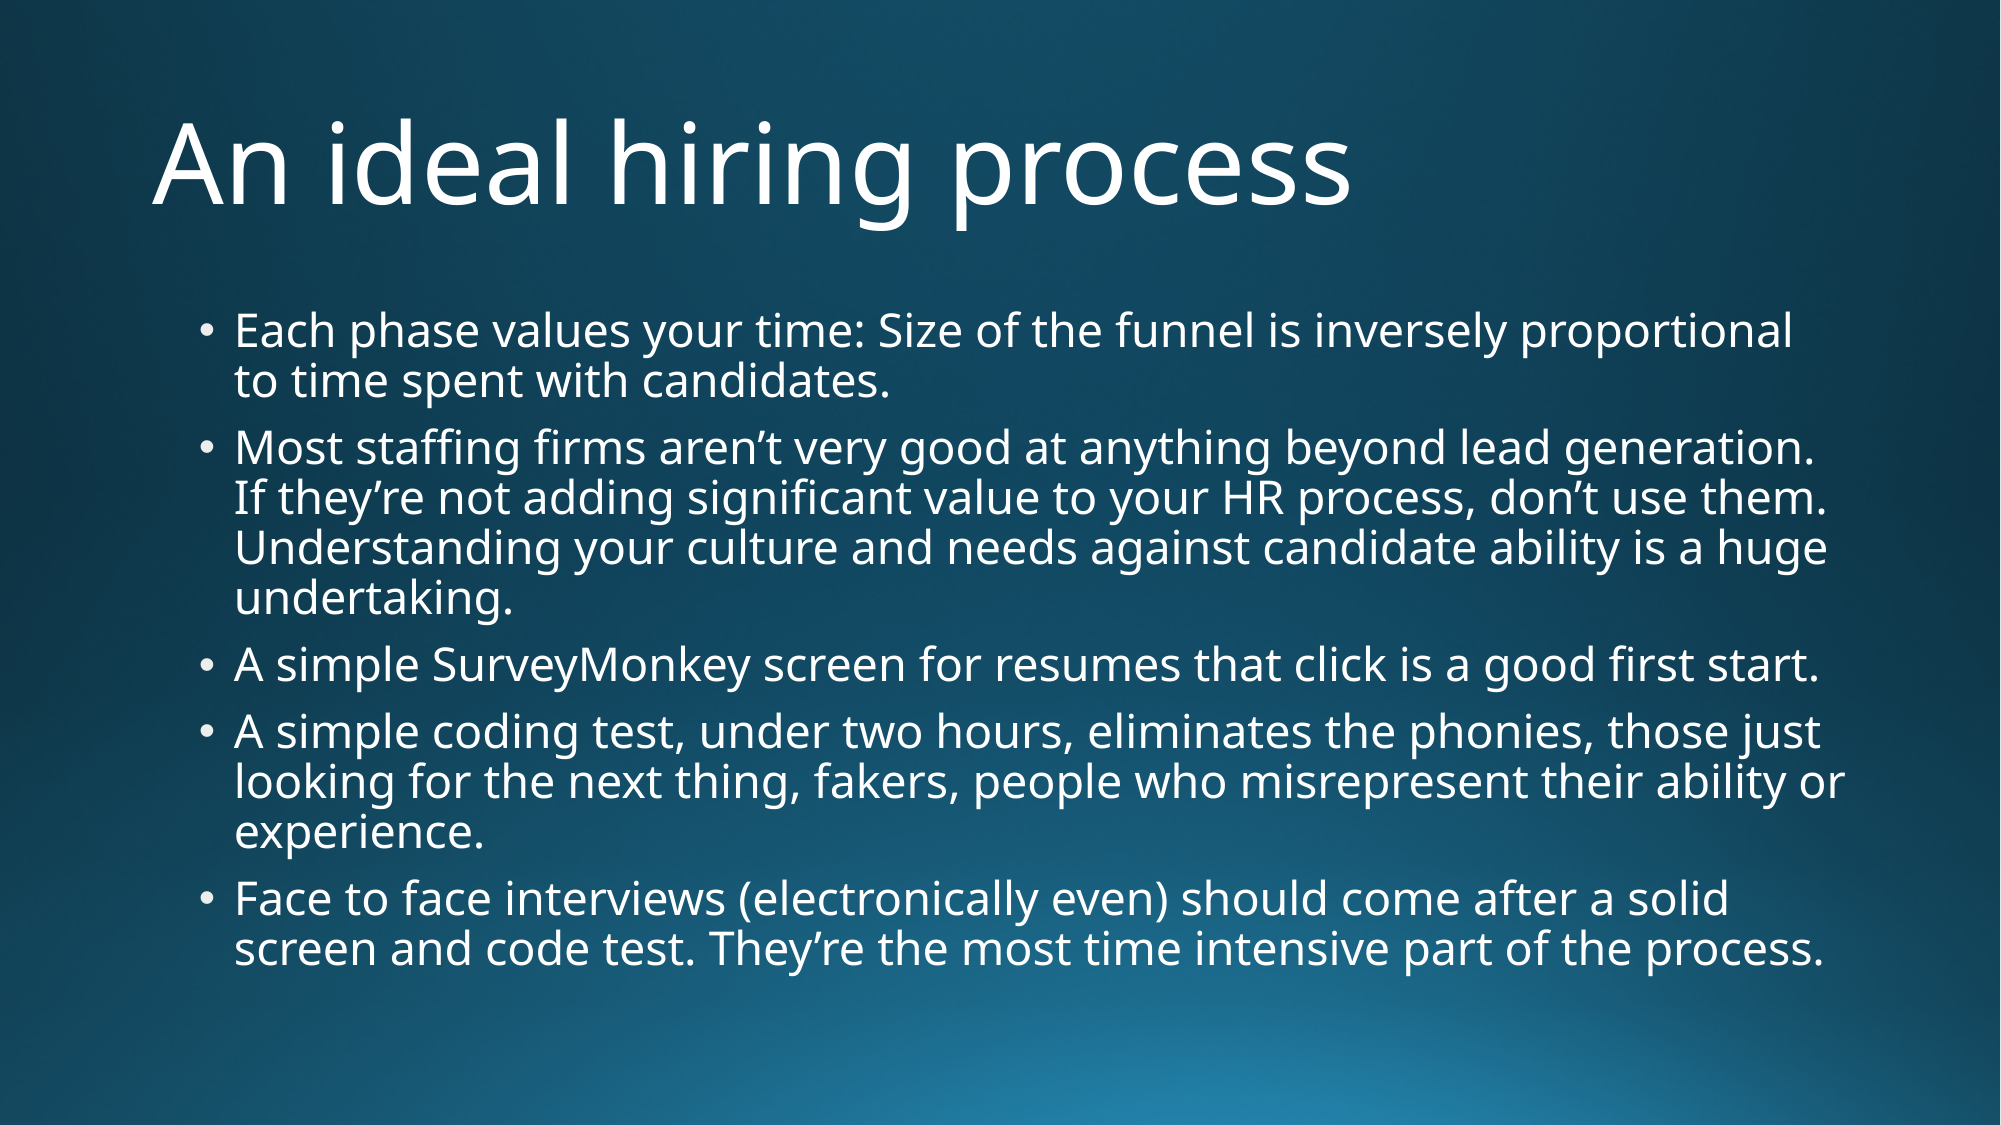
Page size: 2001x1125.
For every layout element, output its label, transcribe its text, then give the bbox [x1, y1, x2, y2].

picture [0, 0, 2001, 1125]
title An ideal hiring process [137, 59, 1863, 278]
list Each phase values your time: Size of the funnel is inversely proportional to time spent with candidates. Most staffing firms aren’t very good at anything beyond lead generation. If they’re not adding significant value to your HR process, don’t use them. Understanding your culture and needs against candidate ability is a huge undertaking. A simple SurveyMonkey screen for resumes that click is a good first start. A simple coding test, under two hours, eliminates the phonies, those just looking for the next thing, fakers, people who misrepresent their ability or experience. Face to face interviews (electronically even) should come after a solid screen and code test. They’re the most time intensive part of the process. [183, 299, 1863, 1014]
